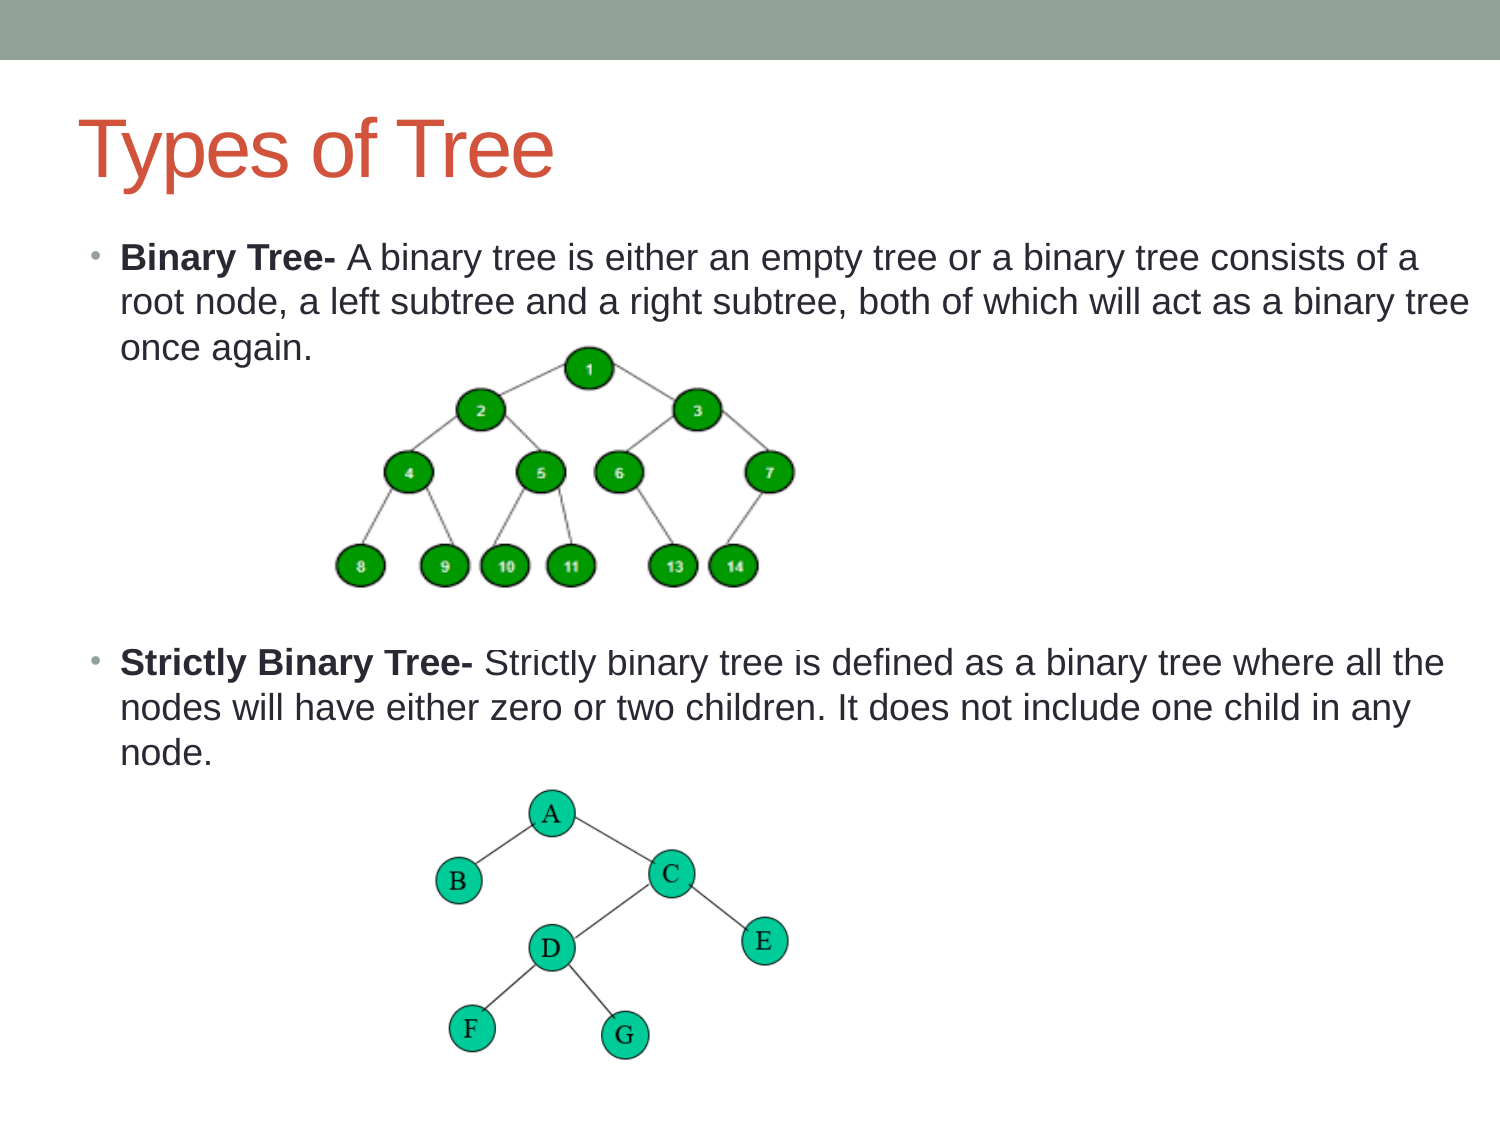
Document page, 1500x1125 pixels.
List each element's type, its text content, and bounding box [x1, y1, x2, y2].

list Binary Tree- A binary tree is either an empty tree or a binary tree consists of a root node, a left subtree and a right subtree, both of which will act as a binary tree once again. Strictly Binary Tree- Strictly binary tree is defined as a binary tree where all the nodes will have either zero or two children. It does not include one child in any node. [75, 224, 1488, 1088]
picture [386, 786, 838, 1089]
picture [324, 324, 829, 651]
title Types of Tree [62, 62, 1413, 225]
